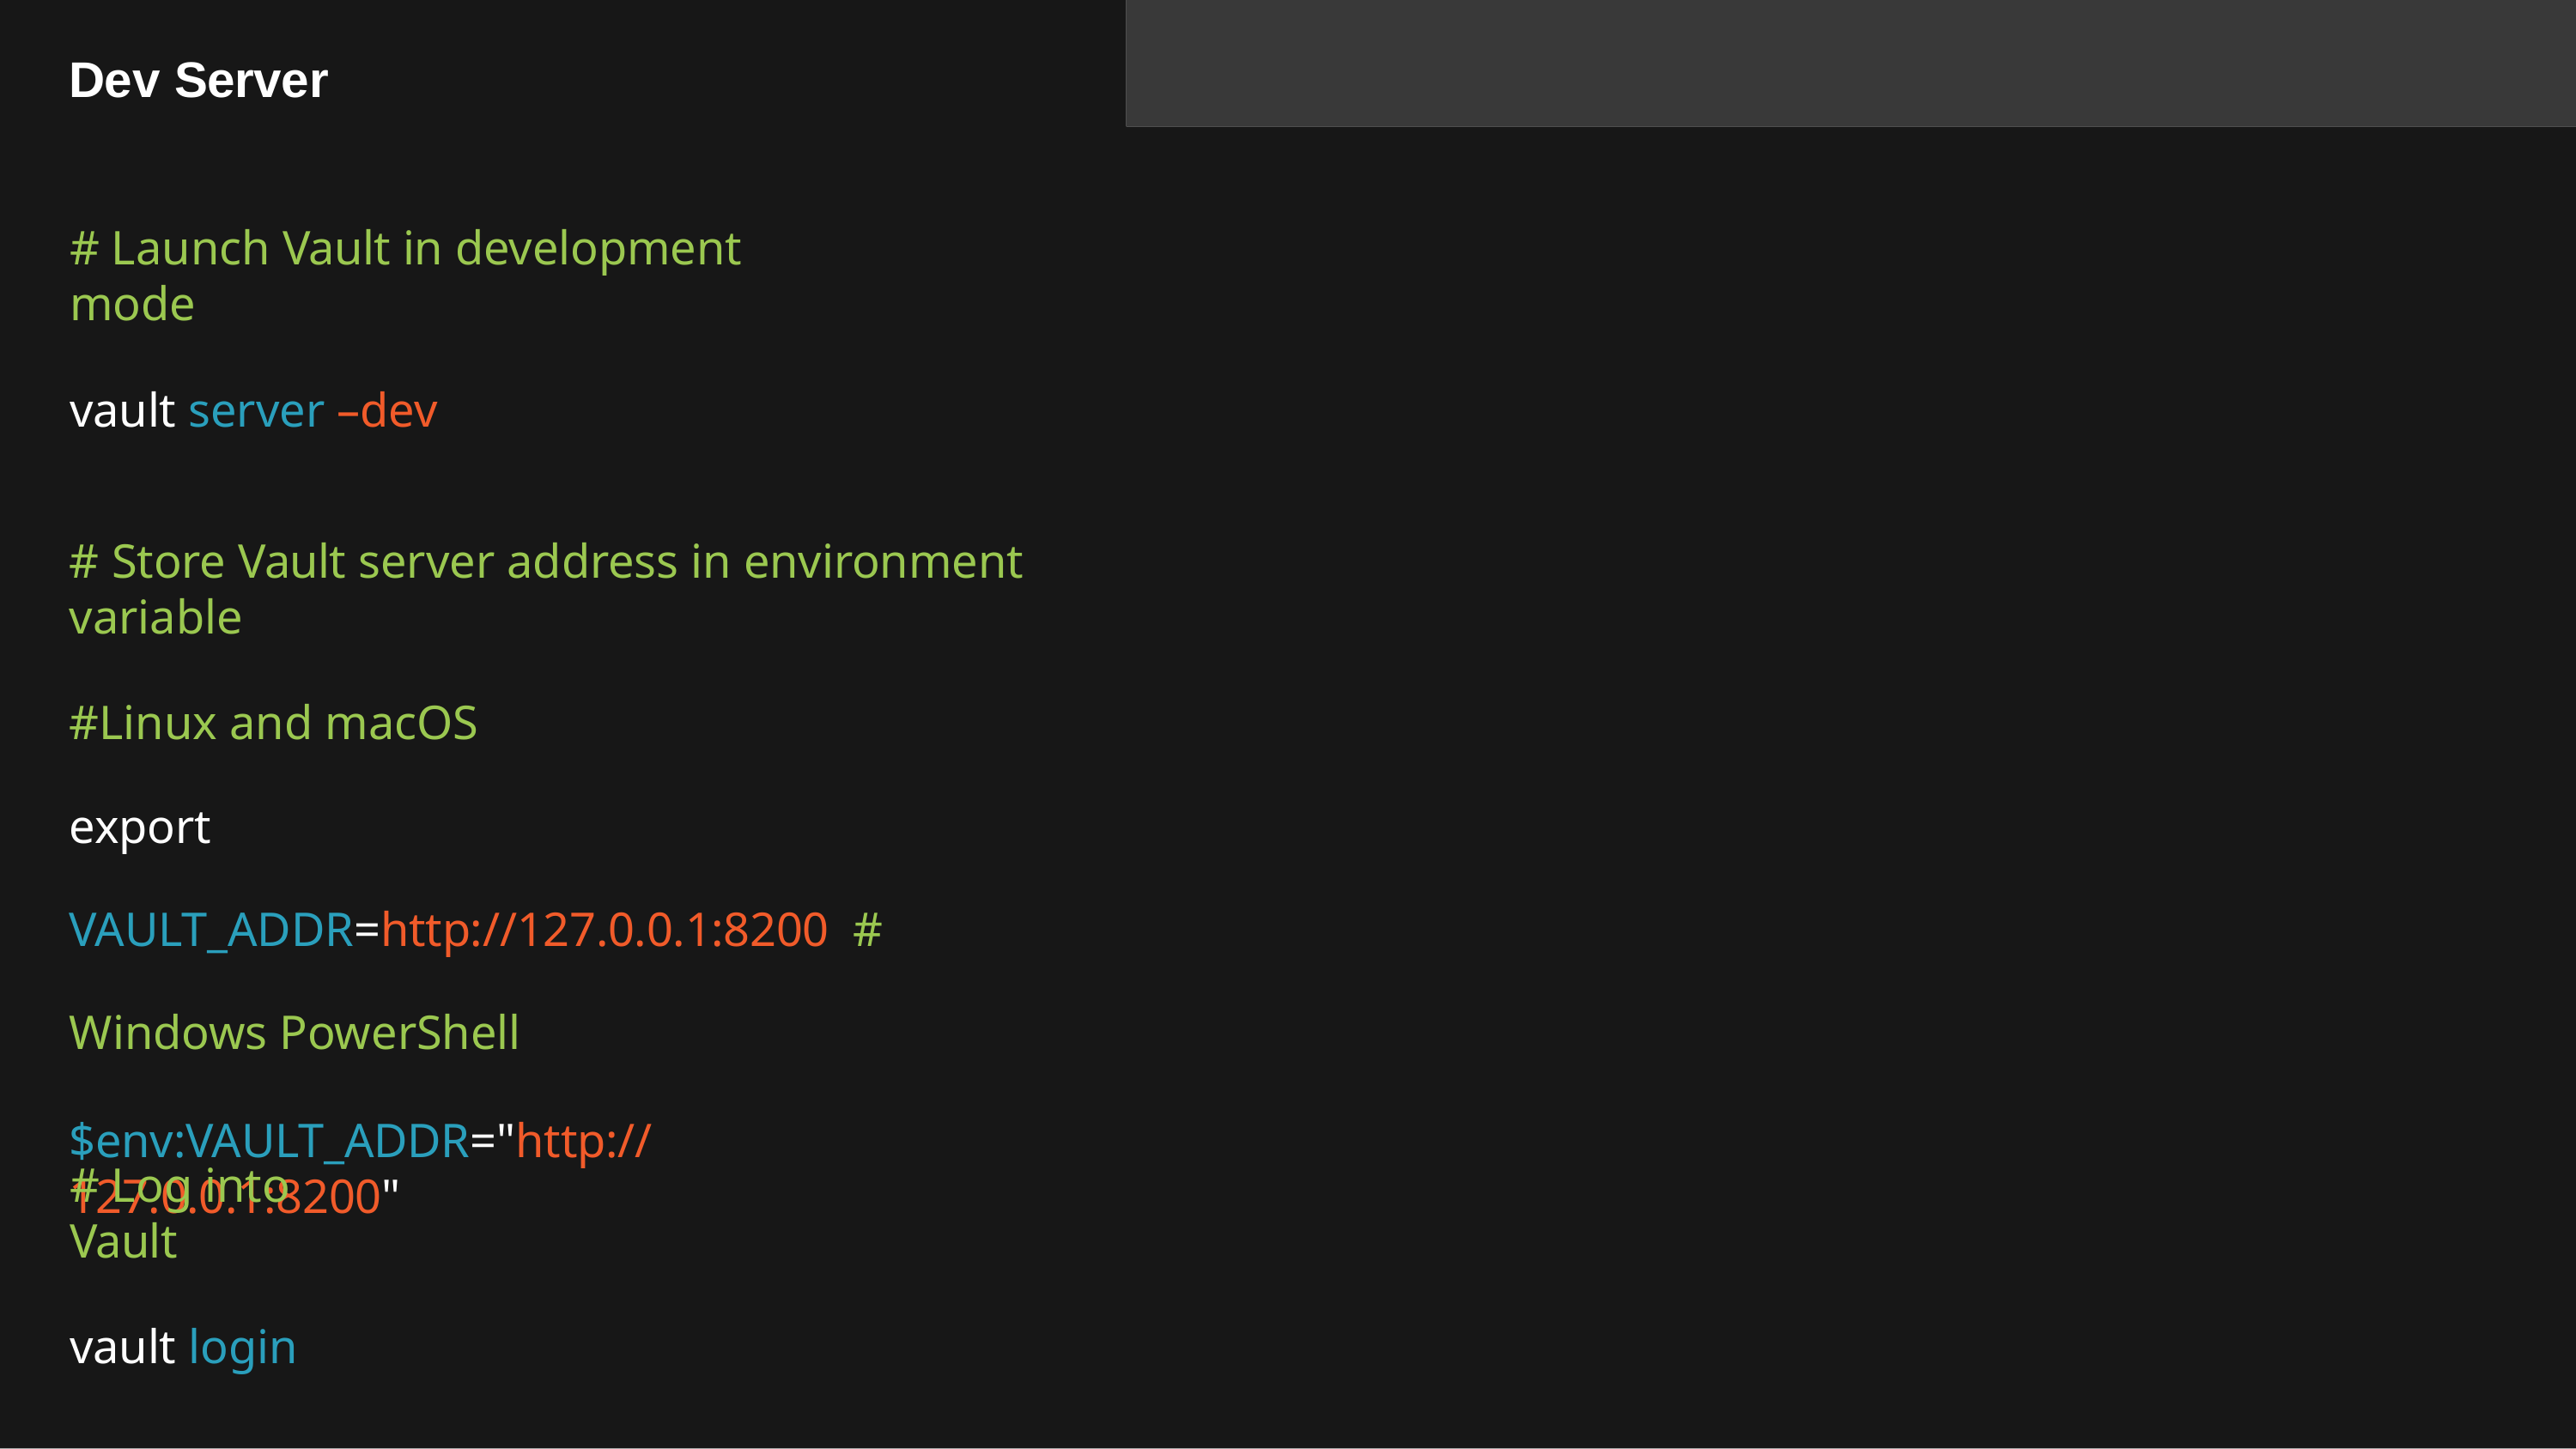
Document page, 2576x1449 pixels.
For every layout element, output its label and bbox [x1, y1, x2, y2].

text_box [0, 0, 2576, 1449]
